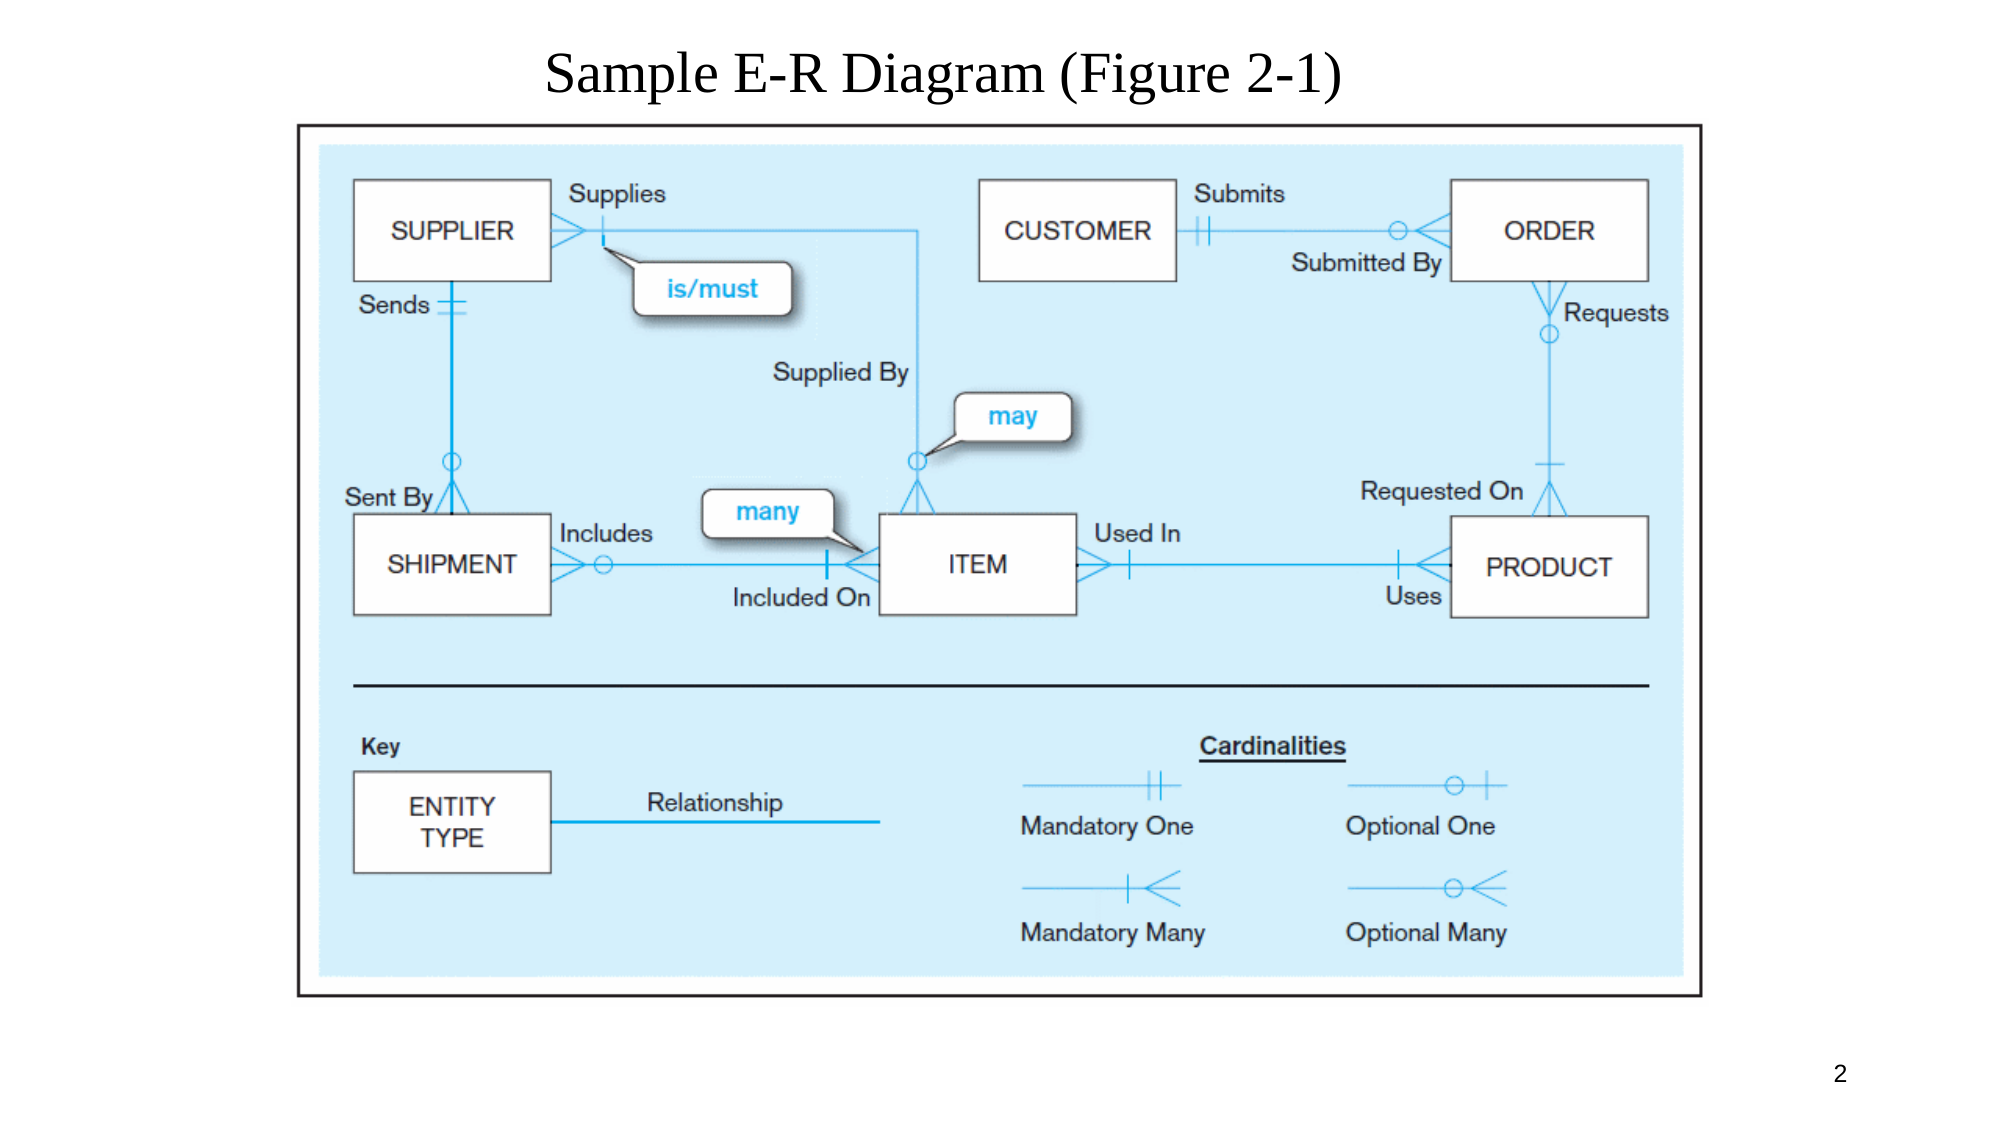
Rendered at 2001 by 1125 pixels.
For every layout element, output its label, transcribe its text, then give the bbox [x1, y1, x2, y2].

slide_number 2 [1412, 1042, 1863, 1103]
text_box Sample E-R Diagram (Figure 2-1) [529, 27, 1460, 112]
picture [291, 118, 1709, 1007]
